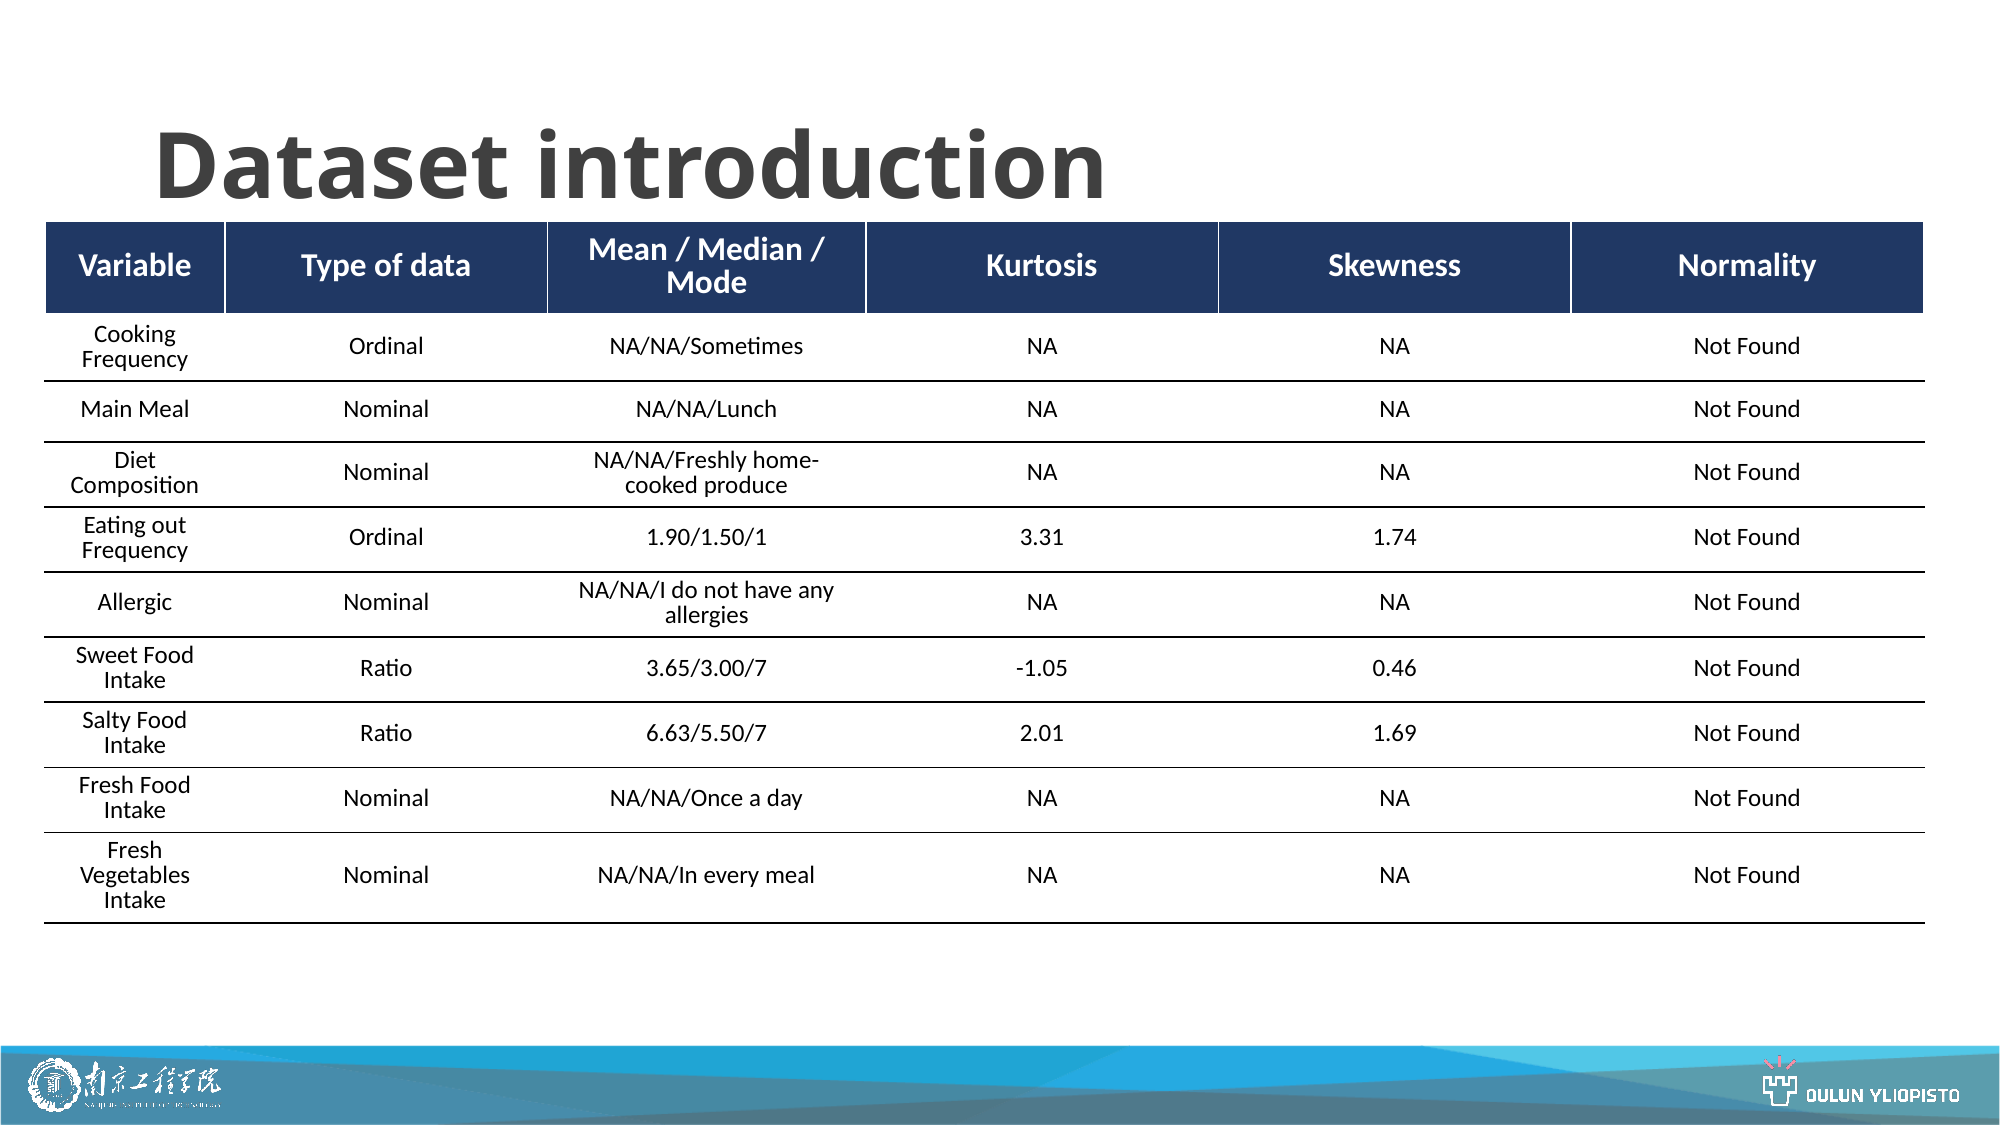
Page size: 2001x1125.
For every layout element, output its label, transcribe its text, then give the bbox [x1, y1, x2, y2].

table_cell Main Meal [46, 382, 224, 441]
picture [0, 1044, 2000, 1125]
table_cell Not Found [1572, 833, 1923, 922]
table_cell NA [867, 768, 1218, 832]
table_cell NA/NA/Sometimes [548, 319, 865, 380]
title Dataset introduction [137, 59, 1863, 220]
table_cell 6.63/5.50/7 [548, 703, 865, 767]
table_cell Nominal [226, 768, 547, 832]
table_cell Not Found [1572, 443, 1923, 506]
table_cell Not Found [1572, 508, 1923, 571]
table_cell Not Found [1572, 319, 1923, 380]
table_cell Not Found [1572, 768, 1923, 832]
table_cell NA/NA/Lunch [548, 382, 865, 441]
table_cell NA/NA/In every meal [548, 833, 865, 922]
table_cell NA [867, 833, 1218, 922]
table_cell Nominal [226, 573, 547, 636]
table_cell NA/NA/Freshly home-cooked produce [548, 443, 865, 506]
table_cell Not Found [1572, 638, 1923, 701]
table_header Skewness [1219, 222, 1570, 313]
table_cell Nominal [226, 443, 547, 506]
table_cell Not Found [1572, 573, 1923, 636]
table_cell NA [867, 443, 1218, 506]
table_cell 1.90/1.50/1 [548, 508, 865, 571]
table_cell Allergic [46, 573, 224, 636]
table_cell 1.74 [1219, 508, 1570, 571]
table_cell Fresh Vegetables Intake [46, 833, 224, 922]
table_cell NA [1219, 768, 1570, 832]
table_cell Salty Food Intake [46, 703, 224, 767]
table_header Variable [46, 222, 224, 313]
table_cell 0.46 [1219, 638, 1570, 701]
table_cell NA [1219, 833, 1570, 922]
table_cell NA [867, 573, 1218, 636]
table_cell Diet Composition [46, 443, 224, 506]
table_cell NA [867, 382, 1218, 441]
table_cell -1.05 [867, 638, 1218, 701]
table_cell Ratio [226, 703, 547, 767]
table_cell NA [1219, 319, 1570, 380]
table_header Kurtosis [867, 222, 1218, 313]
table_cell Sweet Food Intake [46, 638, 224, 701]
table_cell Fresh Food Intake [46, 768, 224, 832]
table_cell Ratio [226, 638, 547, 701]
table_cell Eating out Frequency [46, 508, 224, 571]
table_cell NA [867, 319, 1218, 380]
table_cell Ordinal [226, 319, 547, 380]
table_cell Not Found [1572, 382, 1923, 441]
table_cell NA [1219, 382, 1570, 441]
table_cell Ordinal [226, 508, 547, 571]
table_cell 3.65/3.00/7 [548, 638, 865, 701]
table_cell NA [1219, 443, 1570, 506]
table_cell Cooking Frequency [46, 319, 224, 380]
table_cell Nominal [226, 382, 547, 441]
table_cell NA [1219, 573, 1570, 636]
table_cell NA/NA/Once a day [548, 768, 865, 832]
table_cell Nominal [226, 833, 547, 922]
table_header Mean / Median / Mode [548, 222, 865, 313]
table_cell 3.31 [867, 508, 1218, 571]
table_cell 2.01 [867, 703, 1218, 767]
table_cell 1.69 [1219, 703, 1570, 767]
table_header Type of data [226, 222, 547, 313]
table_cell NA/NA/I do not have any allergies [548, 573, 865, 636]
table_header Normality [1572, 222, 1923, 313]
table_cell Not Found [1572, 703, 1923, 767]
